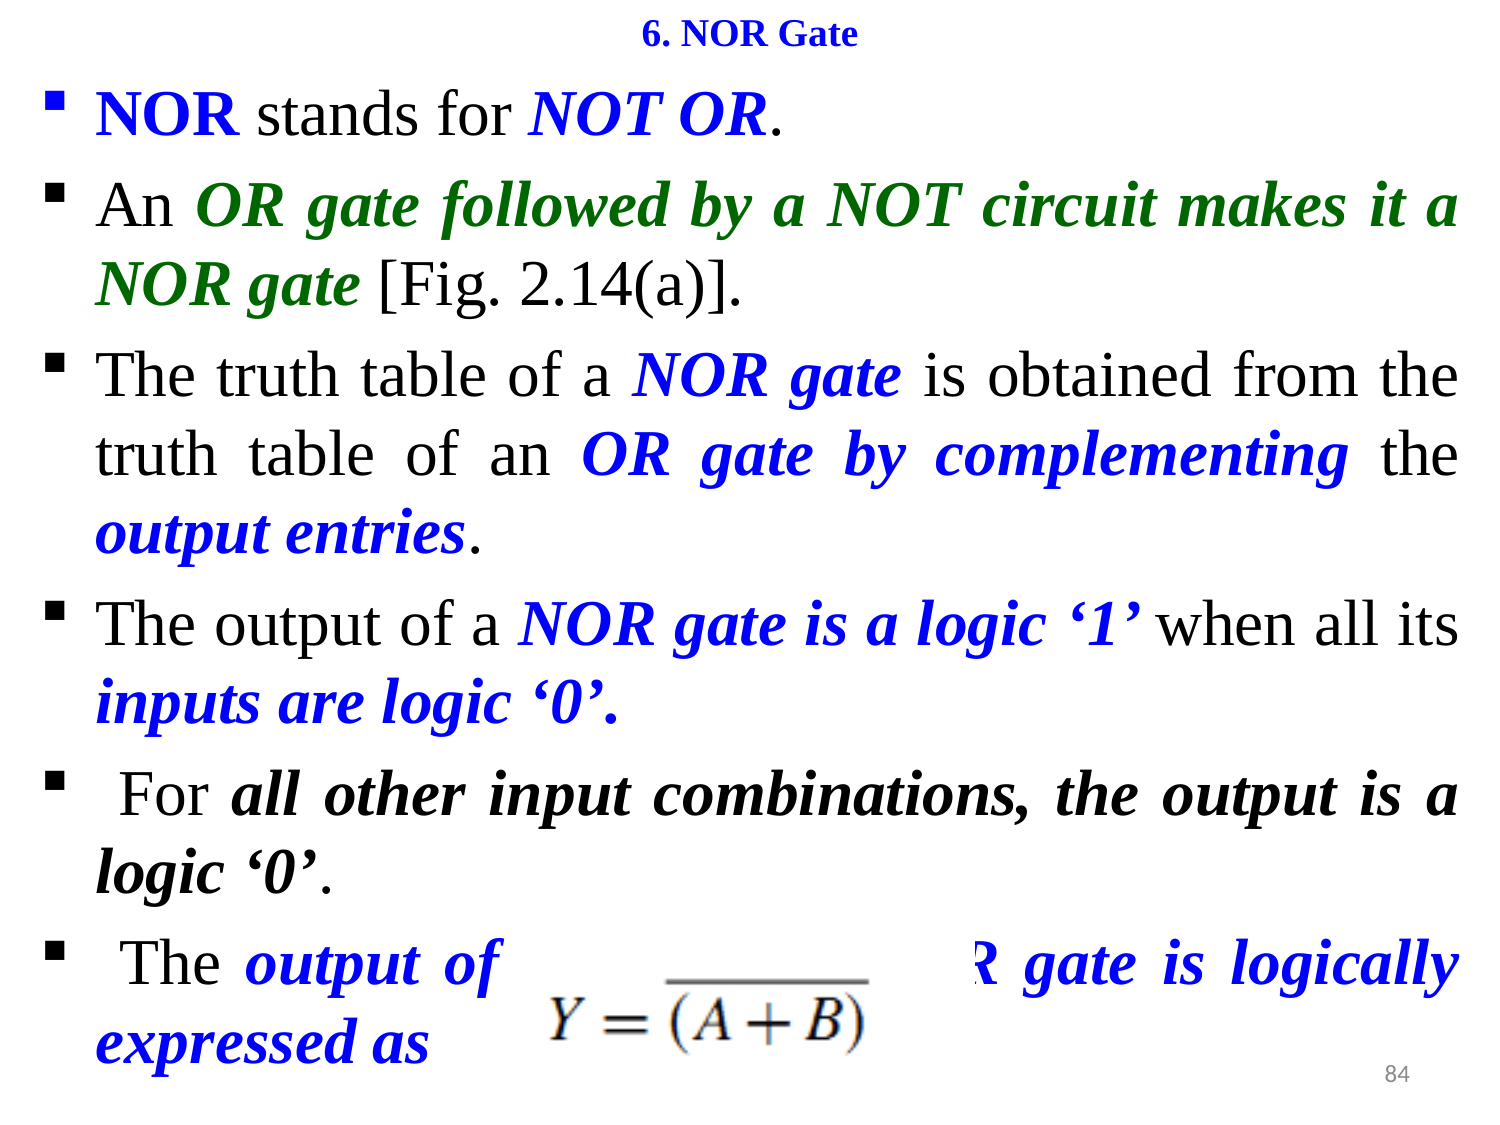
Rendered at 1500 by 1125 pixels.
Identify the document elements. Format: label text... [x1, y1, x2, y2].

list NOR stands for NOT OR. An OR gate followed by a NOT circuit makes it a NOR gate [Fig. 2.14(a)]. The truth table of a NOR gate is obtained from the truth table of an OR gate by complementing the output entries. The output of a NOR gate is a logic ‘1’ when all its inputs are logic ‘0’. For all other input combinations, the output is a logic ‘0’. The output of a two-input NOR gate is logically expressed as [24, 62, 1475, 1088]
title 6. NOR Gate [75, 0, 1425, 62]
slide_number 84 [1074, 1042, 1425, 1103]
picture [512, 935, 976, 1125]
